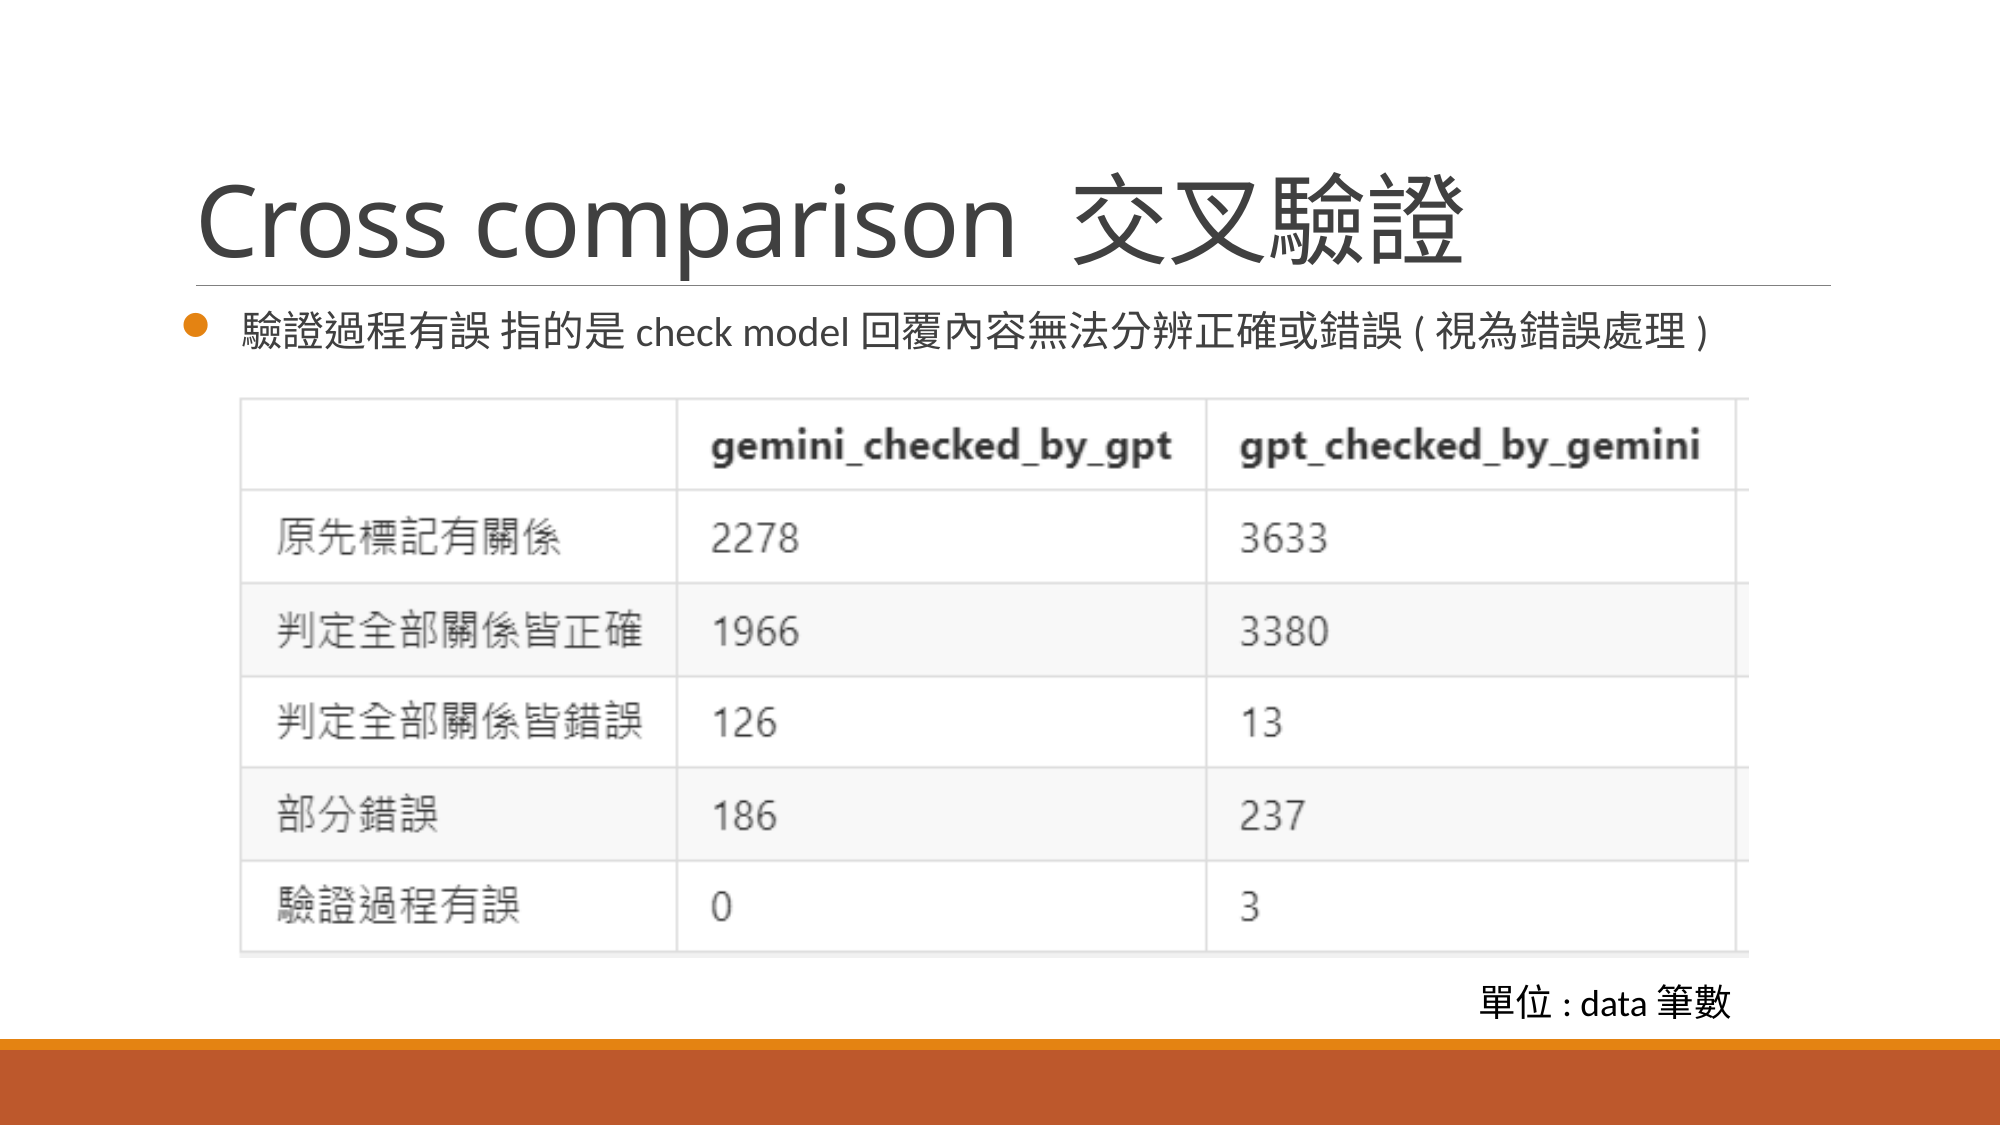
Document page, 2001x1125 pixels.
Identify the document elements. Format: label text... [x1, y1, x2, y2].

title Cross comparison 交叉驗證 [180, 47, 1830, 285]
picture [222, 371, 1749, 959]
list 驗證過程有誤 指的是check model回覆內容無法分辨正確或錯誤(視為錯誤處理) [180, 302, 1830, 963]
text_box 單位: data筆數 [1463, 971, 1774, 1032]
